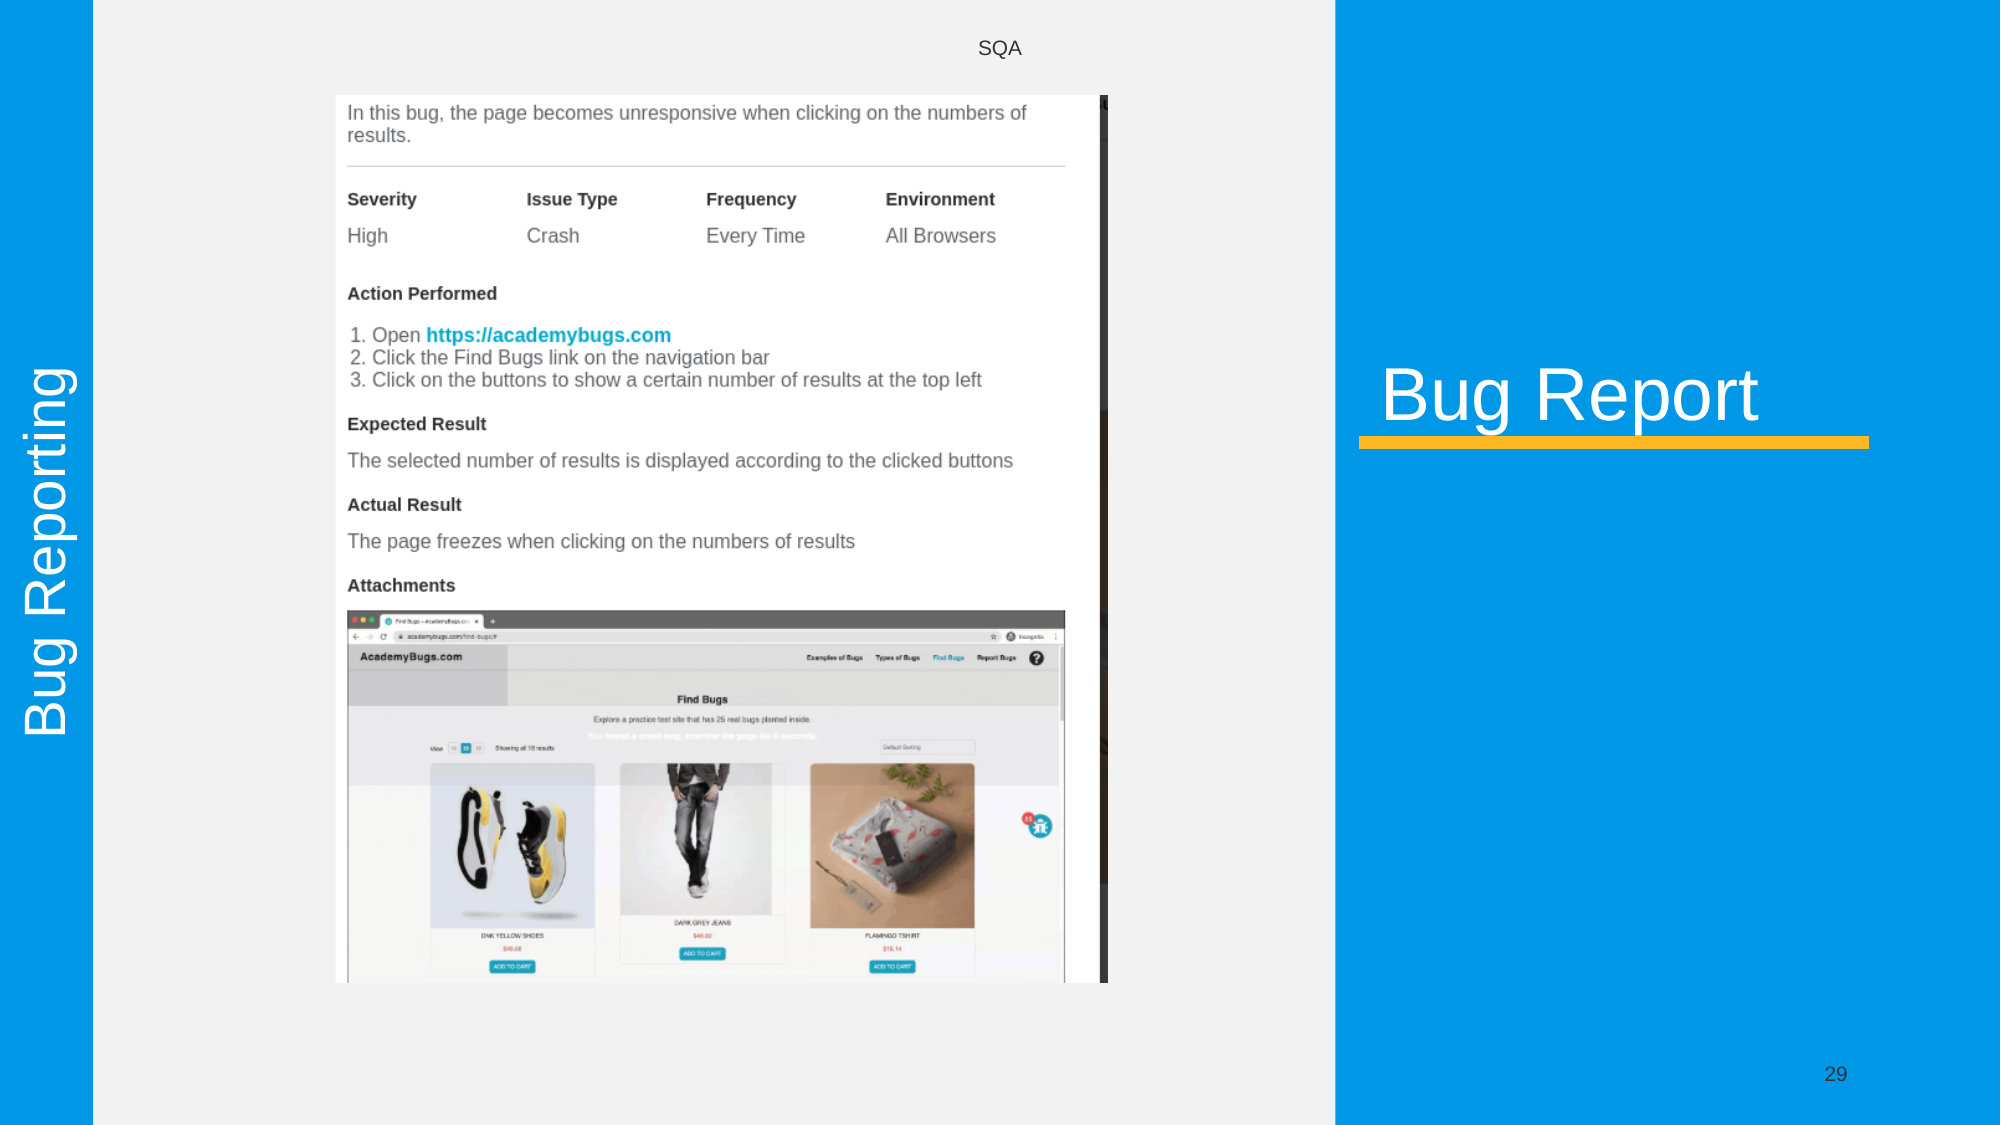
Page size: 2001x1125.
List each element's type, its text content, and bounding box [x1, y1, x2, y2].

slide_number 29 [1412, 1042, 1863, 1103]
title Bug Reporting [9, 47, 85, 1059]
footer SQA [662, 17, 1338, 77]
picture [335, 95, 1109, 983]
title Bug Report [1365, 68, 1863, 444]
